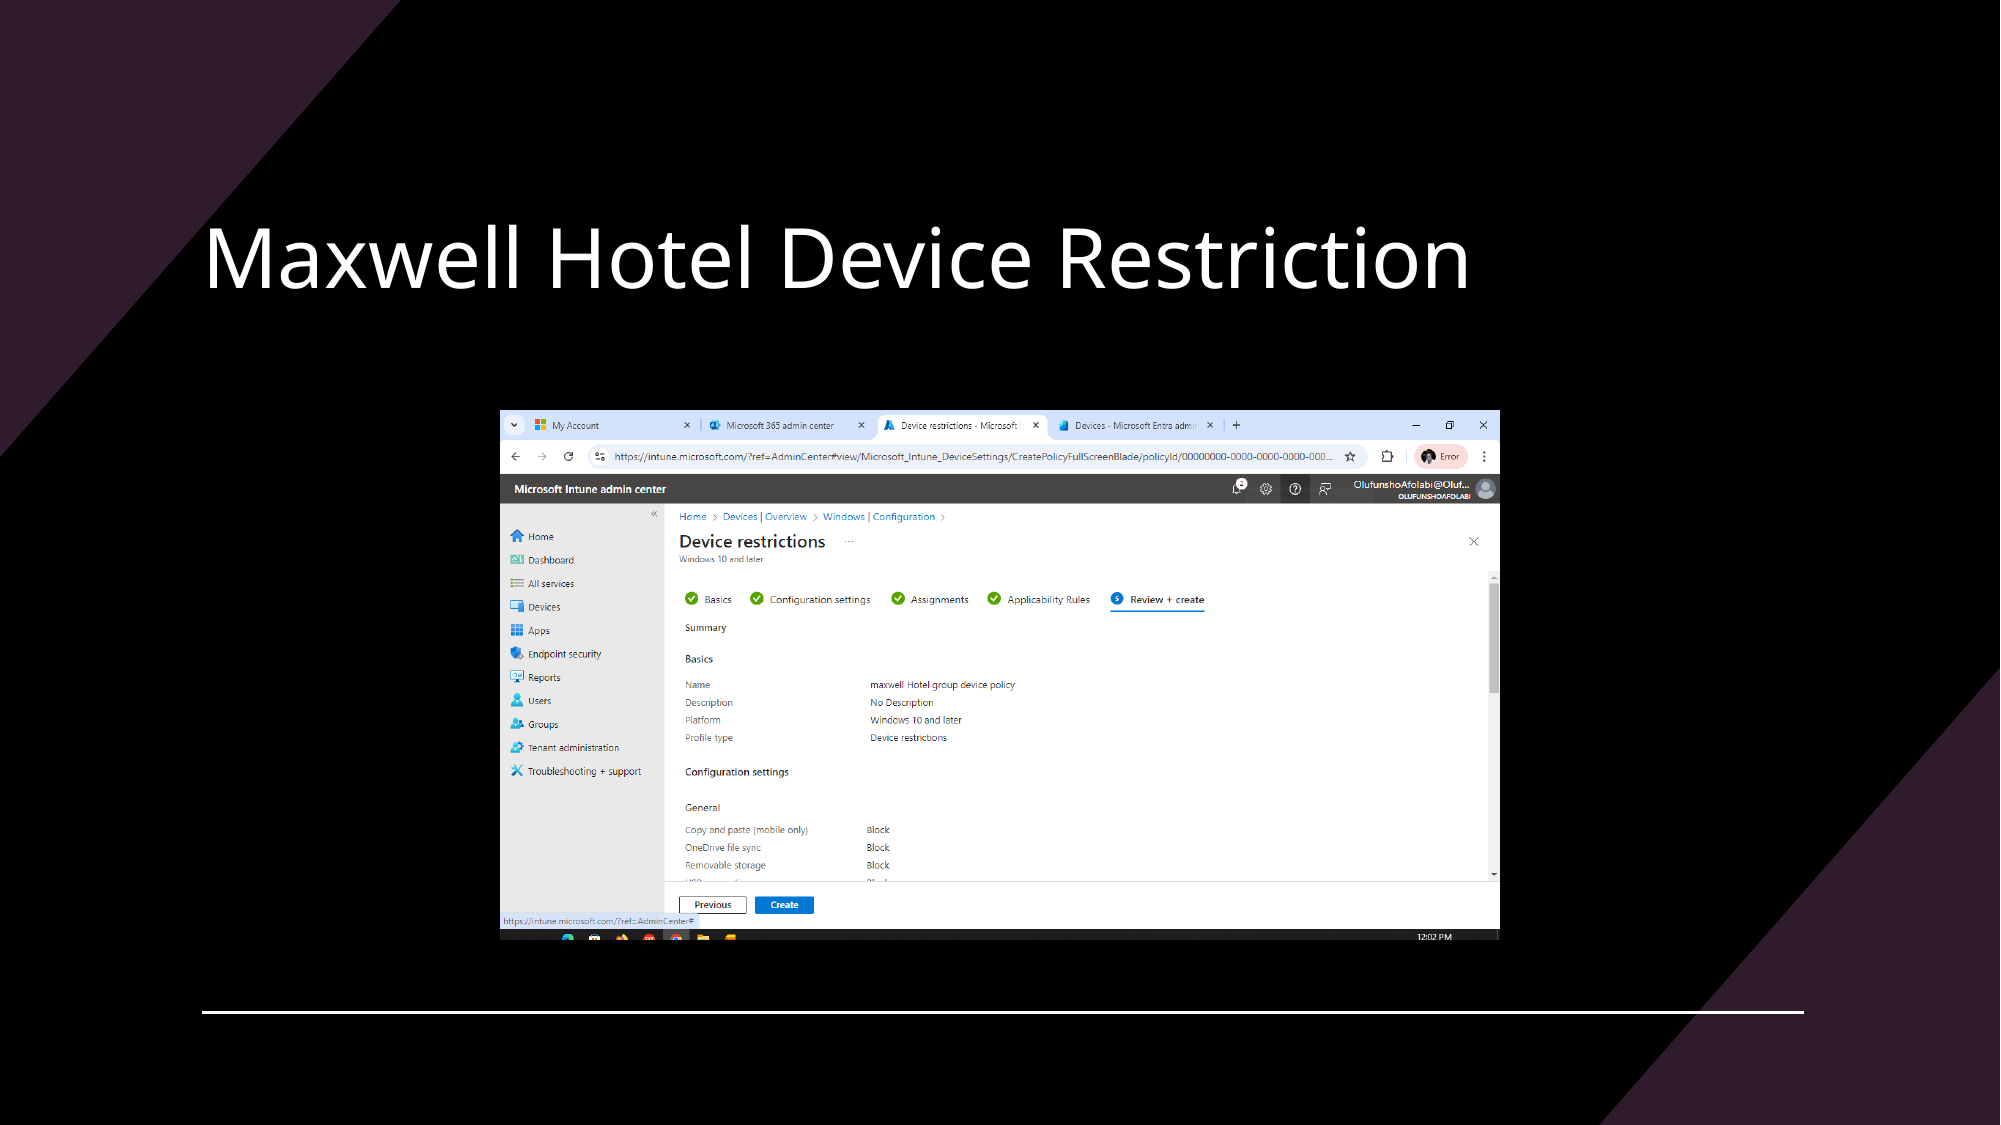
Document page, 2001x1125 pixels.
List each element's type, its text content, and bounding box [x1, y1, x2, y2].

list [499, 410, 1500, 940]
title Maxwell Hotel Device Restriction [187, 143, 1813, 367]
